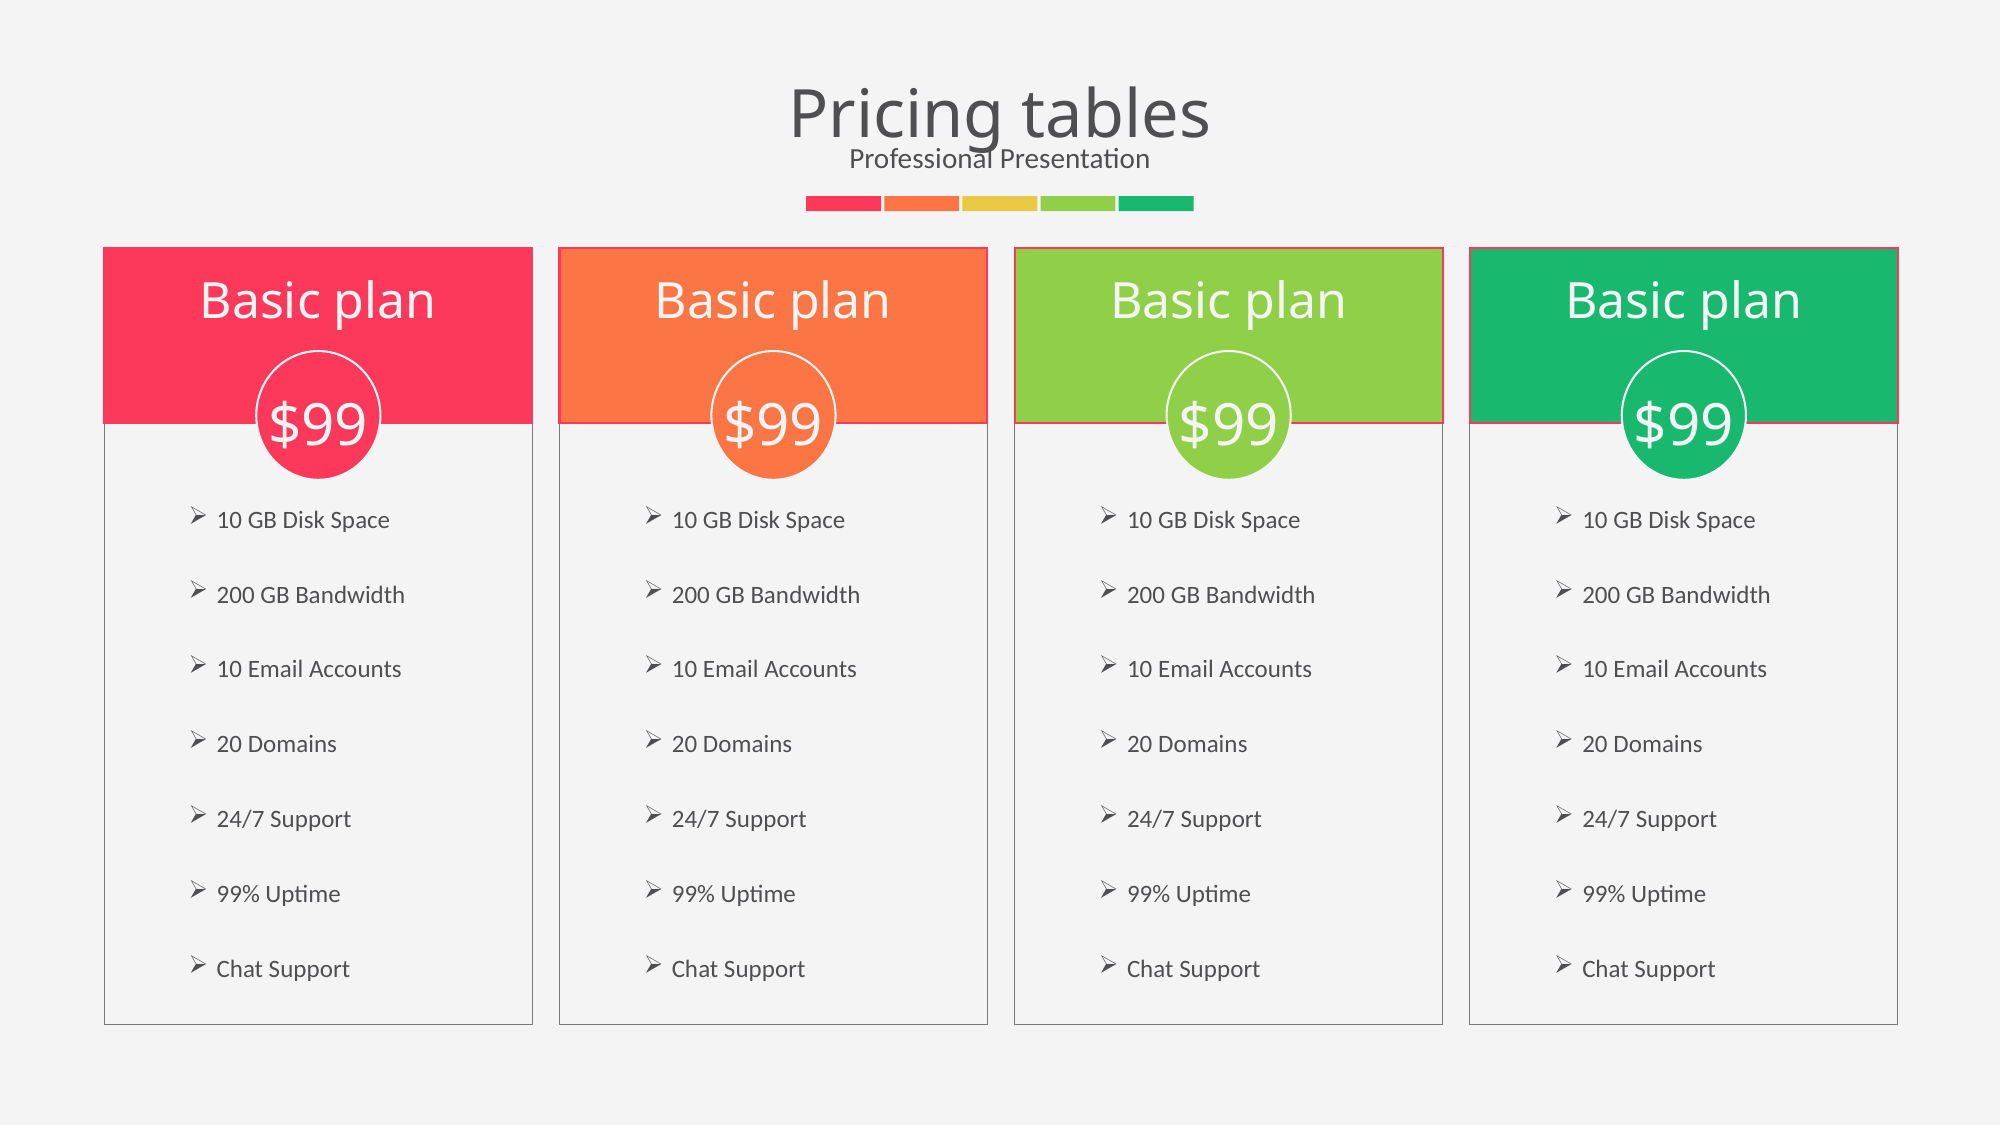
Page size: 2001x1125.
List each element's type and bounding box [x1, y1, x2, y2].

text_box [1469, 248, 1898, 1025]
text_box [104, 248, 533, 1025]
text_box [0, 63, 2000, 212]
text_box [559, 248, 988, 1025]
text_box [1014, 248, 1443, 1025]
